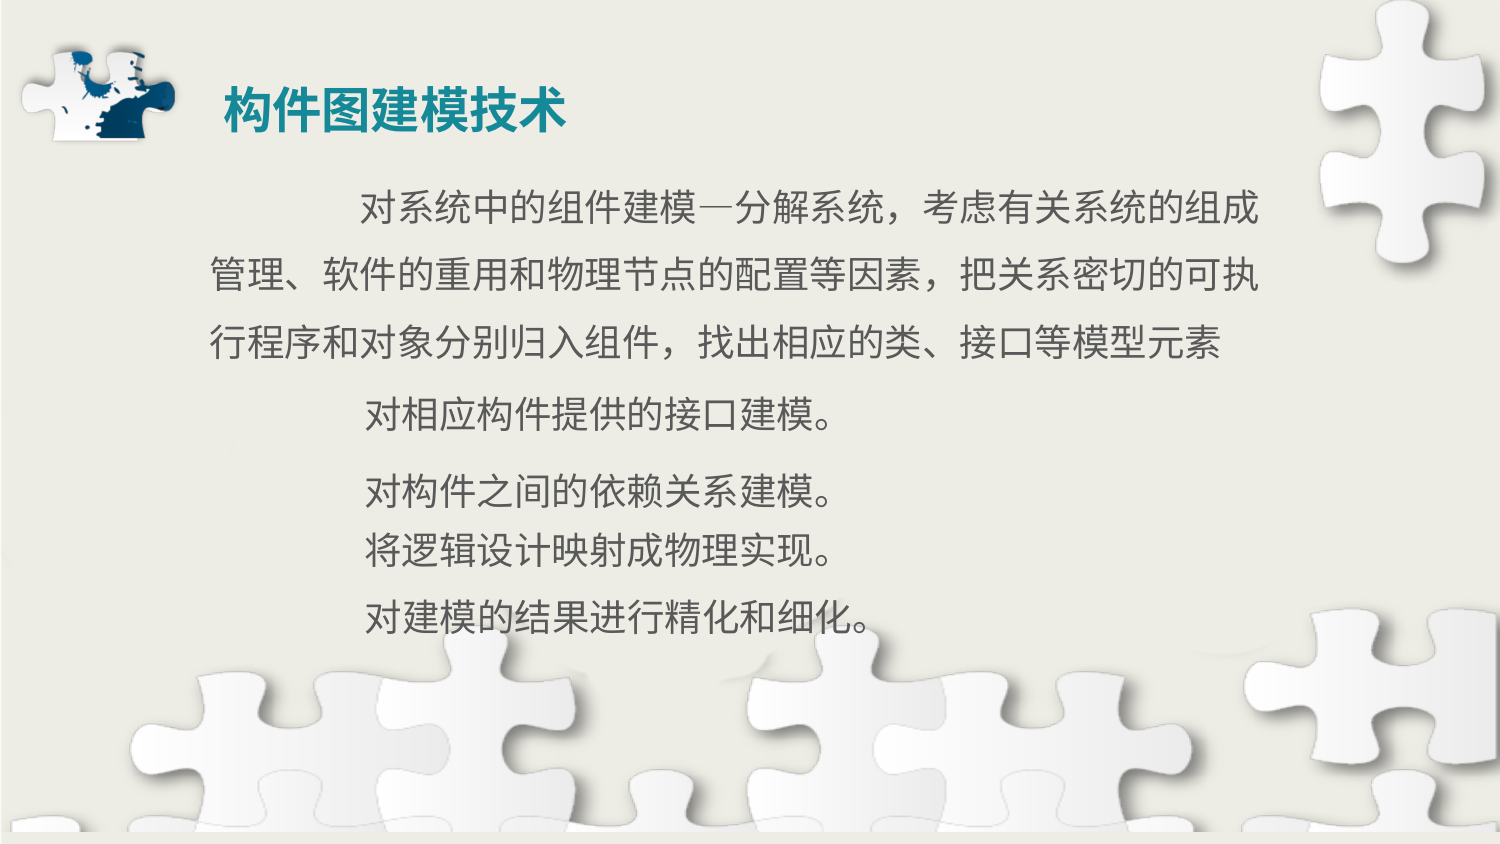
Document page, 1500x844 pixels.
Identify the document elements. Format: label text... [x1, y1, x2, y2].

text_box 将逻辑设计映射成物理实现。 [349, 497, 867, 564]
text_box 对建模的结果进行精化和细化。 [349, 564, 905, 647]
text_box 构件图建模技术 [182, 67, 609, 152]
picture [0, 0, 1500, 844]
text_box 对构件之间的依赖关系建模。 [349, 438, 867, 497]
text_box 对相应构件提供的接口建模。 [349, 361, 867, 438]
text_box 对系统中的组件建模—分解系统，考虑有关系统的组成管理、软件的重用和物理节点的配置等因素，把关系密切的可执行程序和对象分别归入组件，找出相应的类、接口等模型元素 [194, 153, 1305, 372]
